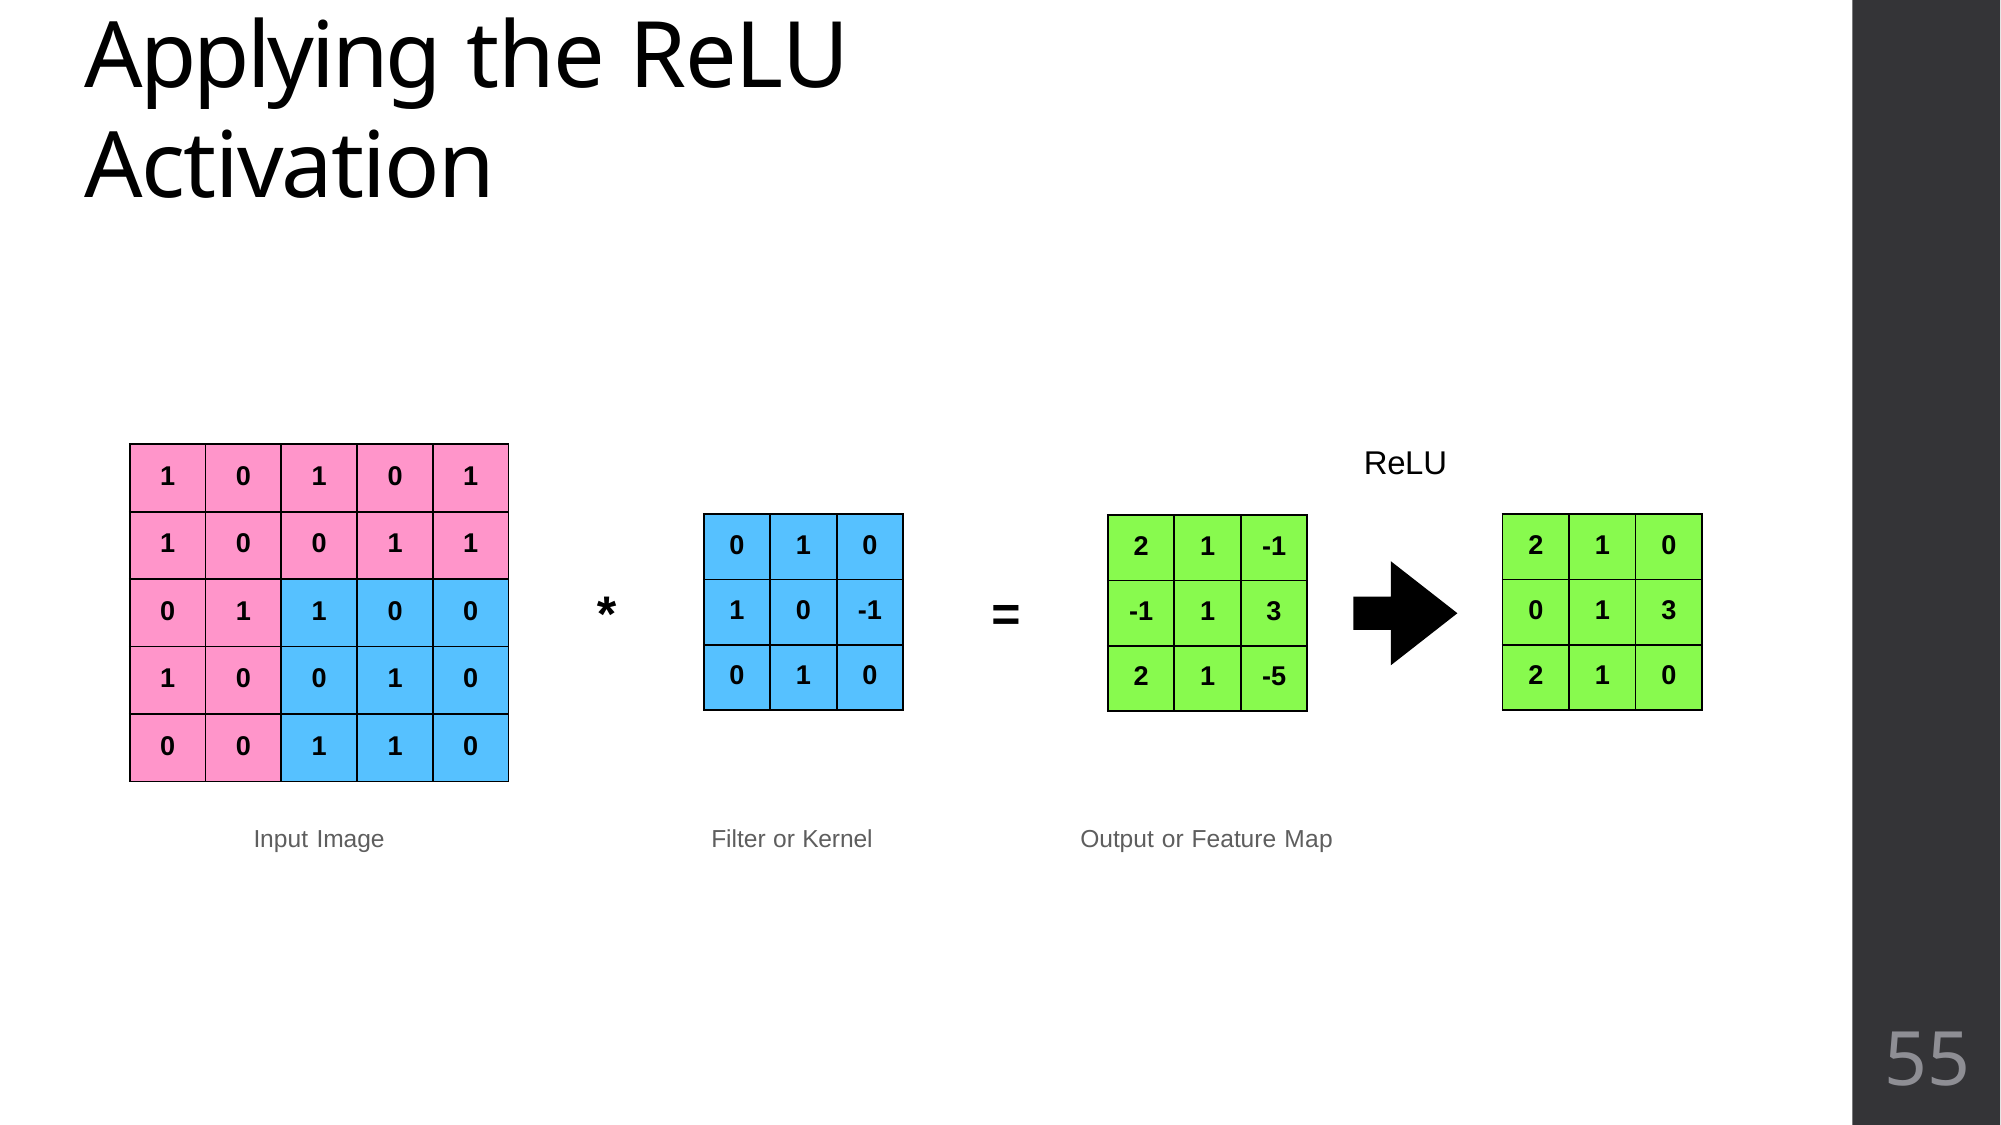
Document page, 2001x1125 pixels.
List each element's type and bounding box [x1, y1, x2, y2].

slide_number [1852, 1012, 2000, 1110]
table_cell [1175, 647, 1240, 710]
table_cell [282, 647, 356, 713]
table_header [705, 515, 769, 579]
table_cell [282, 513, 356, 578]
table_cell [434, 715, 508, 781]
table_cell [434, 513, 508, 578]
table_cell [282, 580, 356, 646]
table_cell [131, 715, 205, 781]
text_box [1353, 561, 1458, 666]
table_header [358, 445, 432, 511]
table_cell [838, 646, 902, 709]
table_header [838, 515, 902, 579]
table_header [1109, 516, 1173, 580]
table_cell [771, 580, 836, 644]
table_cell [434, 647, 508, 713]
table_header [1636, 515, 1701, 579]
table_cell [358, 715, 432, 781]
table_cell [206, 513, 280, 578]
table_cell [131, 513, 205, 578]
table_cell [1570, 580, 1635, 644]
table_cell [1242, 647, 1306, 710]
table_header [131, 445, 205, 511]
table_cell [771, 646, 836, 709]
text_box [1362, 440, 1449, 482]
table_cell [1570, 646, 1635, 709]
table_cell [358, 580, 432, 646]
table_cell [1242, 581, 1306, 645]
table_cell [838, 580, 902, 644]
table_header [771, 515, 836, 579]
title [83, 0, 1130, 216]
table_cell [1503, 580, 1568, 644]
table_cell [1636, 646, 1701, 709]
table_cell [131, 647, 205, 713]
table_cell [705, 646, 769, 709]
table_header [206, 445, 280, 511]
table_header [1242, 516, 1306, 580]
text_box [595, 580, 619, 642]
table_cell [206, 715, 280, 781]
table_header [434, 445, 508, 511]
table_cell [282, 715, 356, 781]
text_box [1079, 821, 1337, 853]
table_header [1175, 516, 1240, 580]
table_cell [358, 647, 432, 713]
table_header [282, 445, 356, 511]
text_box [990, 579, 1023, 642]
text_box [710, 821, 876, 853]
table_cell [206, 647, 280, 713]
table_cell [131, 580, 205, 646]
table_cell [1175, 581, 1240, 645]
table_cell [1109, 581, 1173, 645]
table_cell [1636, 580, 1701, 644]
table_cell [434, 580, 508, 646]
table_cell [206, 580, 280, 646]
text_box [252, 821, 388, 853]
table_cell [358, 513, 432, 578]
table_cell [1109, 647, 1173, 710]
table_header [1570, 515, 1635, 579]
table_cell [705, 580, 769, 644]
table_cell [1503, 646, 1568, 709]
table_header [1503, 515, 1568, 579]
